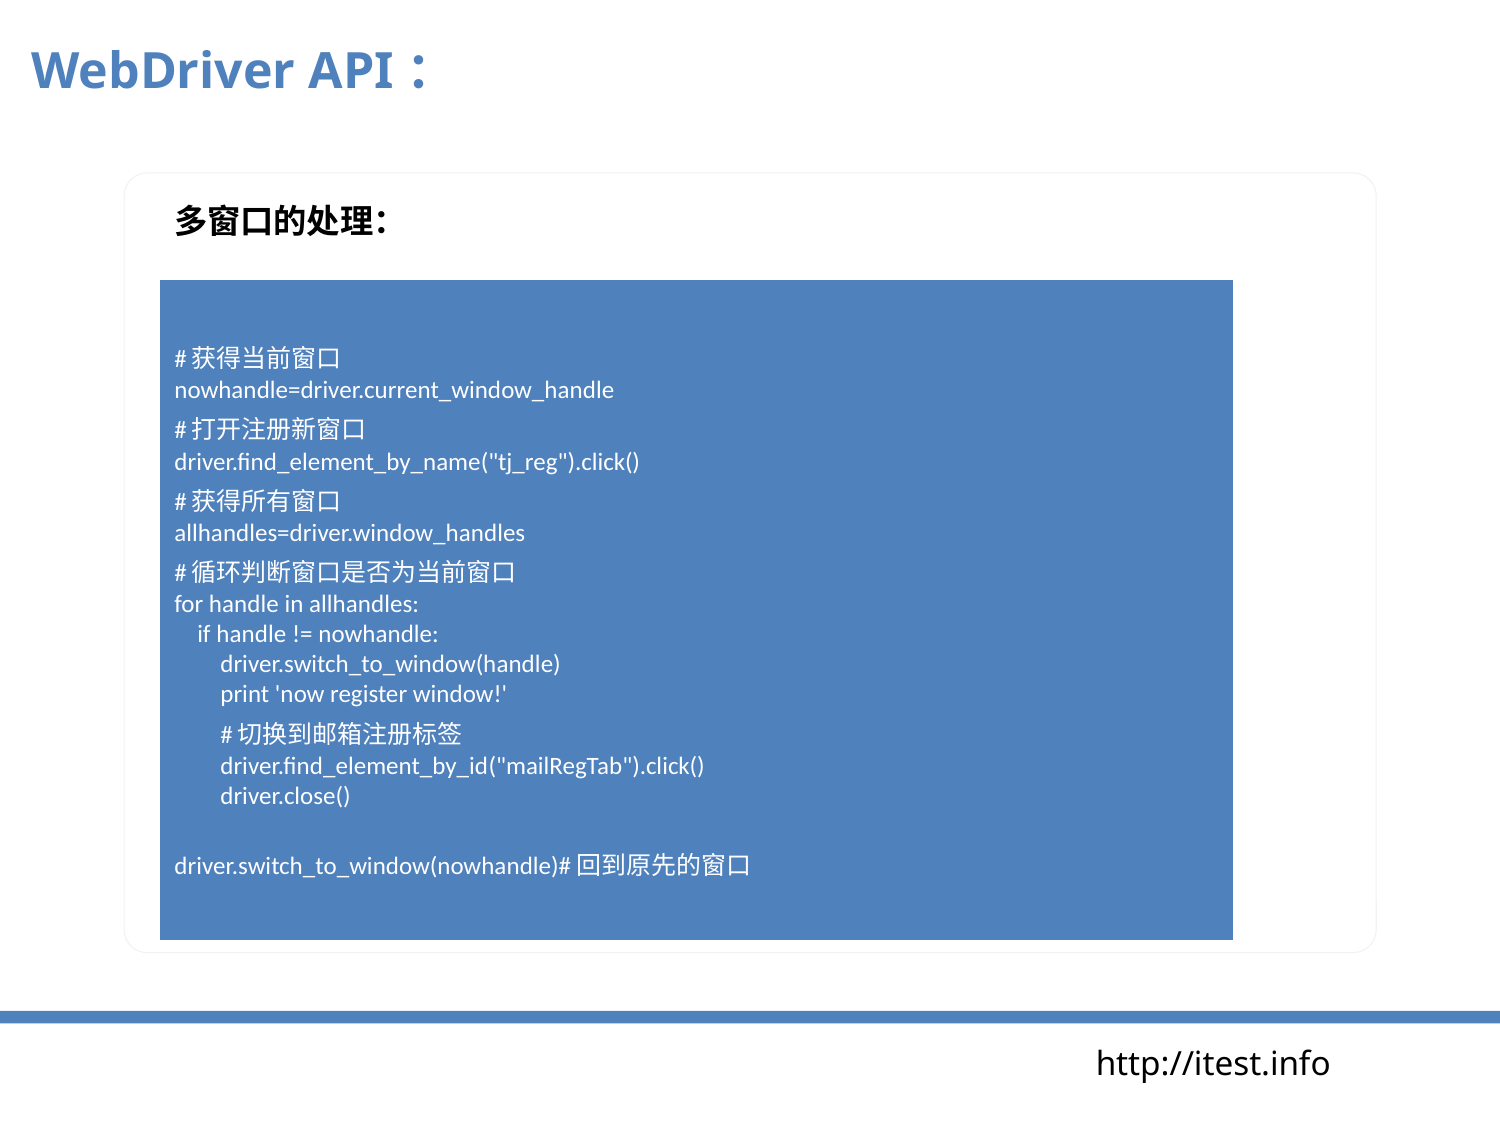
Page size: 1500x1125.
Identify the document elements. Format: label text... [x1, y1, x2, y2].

table_header #获得当前窗口 nowhandle=driver.current_window_handle #打开注册新窗口 driver.find_element_by_name("tj_reg").click() #获得所有窗口 allhandles=driver.window_handles #循环判断窗口是否为当前窗口 for handle in allhandles: if handle != nowhandle: driver.switch_to_window(handle) print 'now register window!' #切换到邮箱注册标签 driver.find_element_by_id("mailRegTab").click() driver.close() driver.switch_to_window(nowhandle)#回到原先的窗口 [160, 280, 1233, 940]
text_box [124, 172, 1377, 953]
text_box http://itest.info [1081, 1035, 1346, 1090]
text_box 多窗口的处理： [159, 172, 1294, 547]
text_box [0, 1010, 1500, 1024]
text_box WebDriver API： [16, 30, 471, 106]
